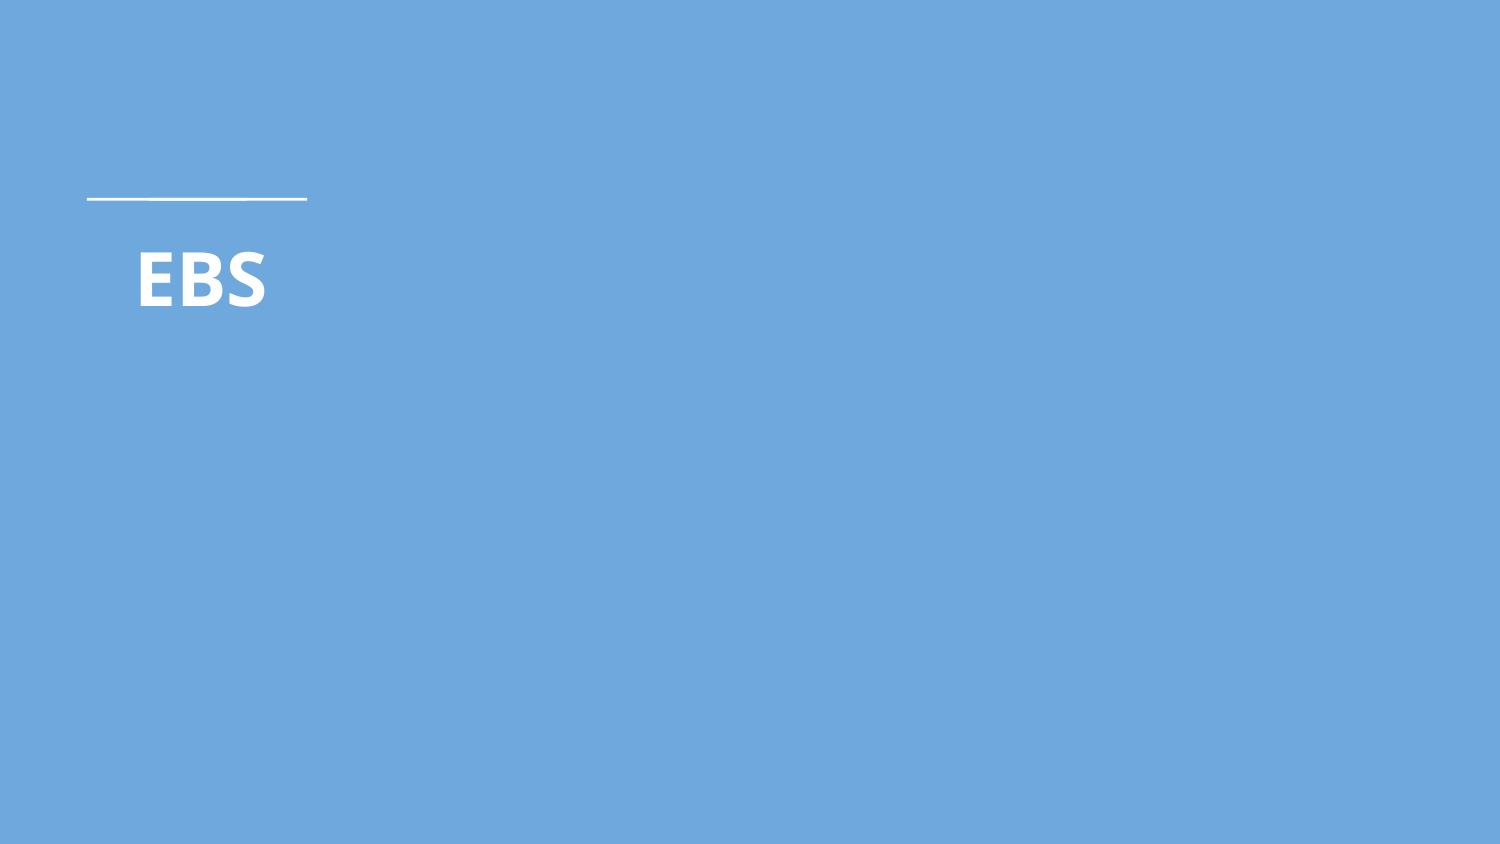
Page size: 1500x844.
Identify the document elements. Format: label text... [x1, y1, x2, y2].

title EBS [119, 216, 1381, 466]
